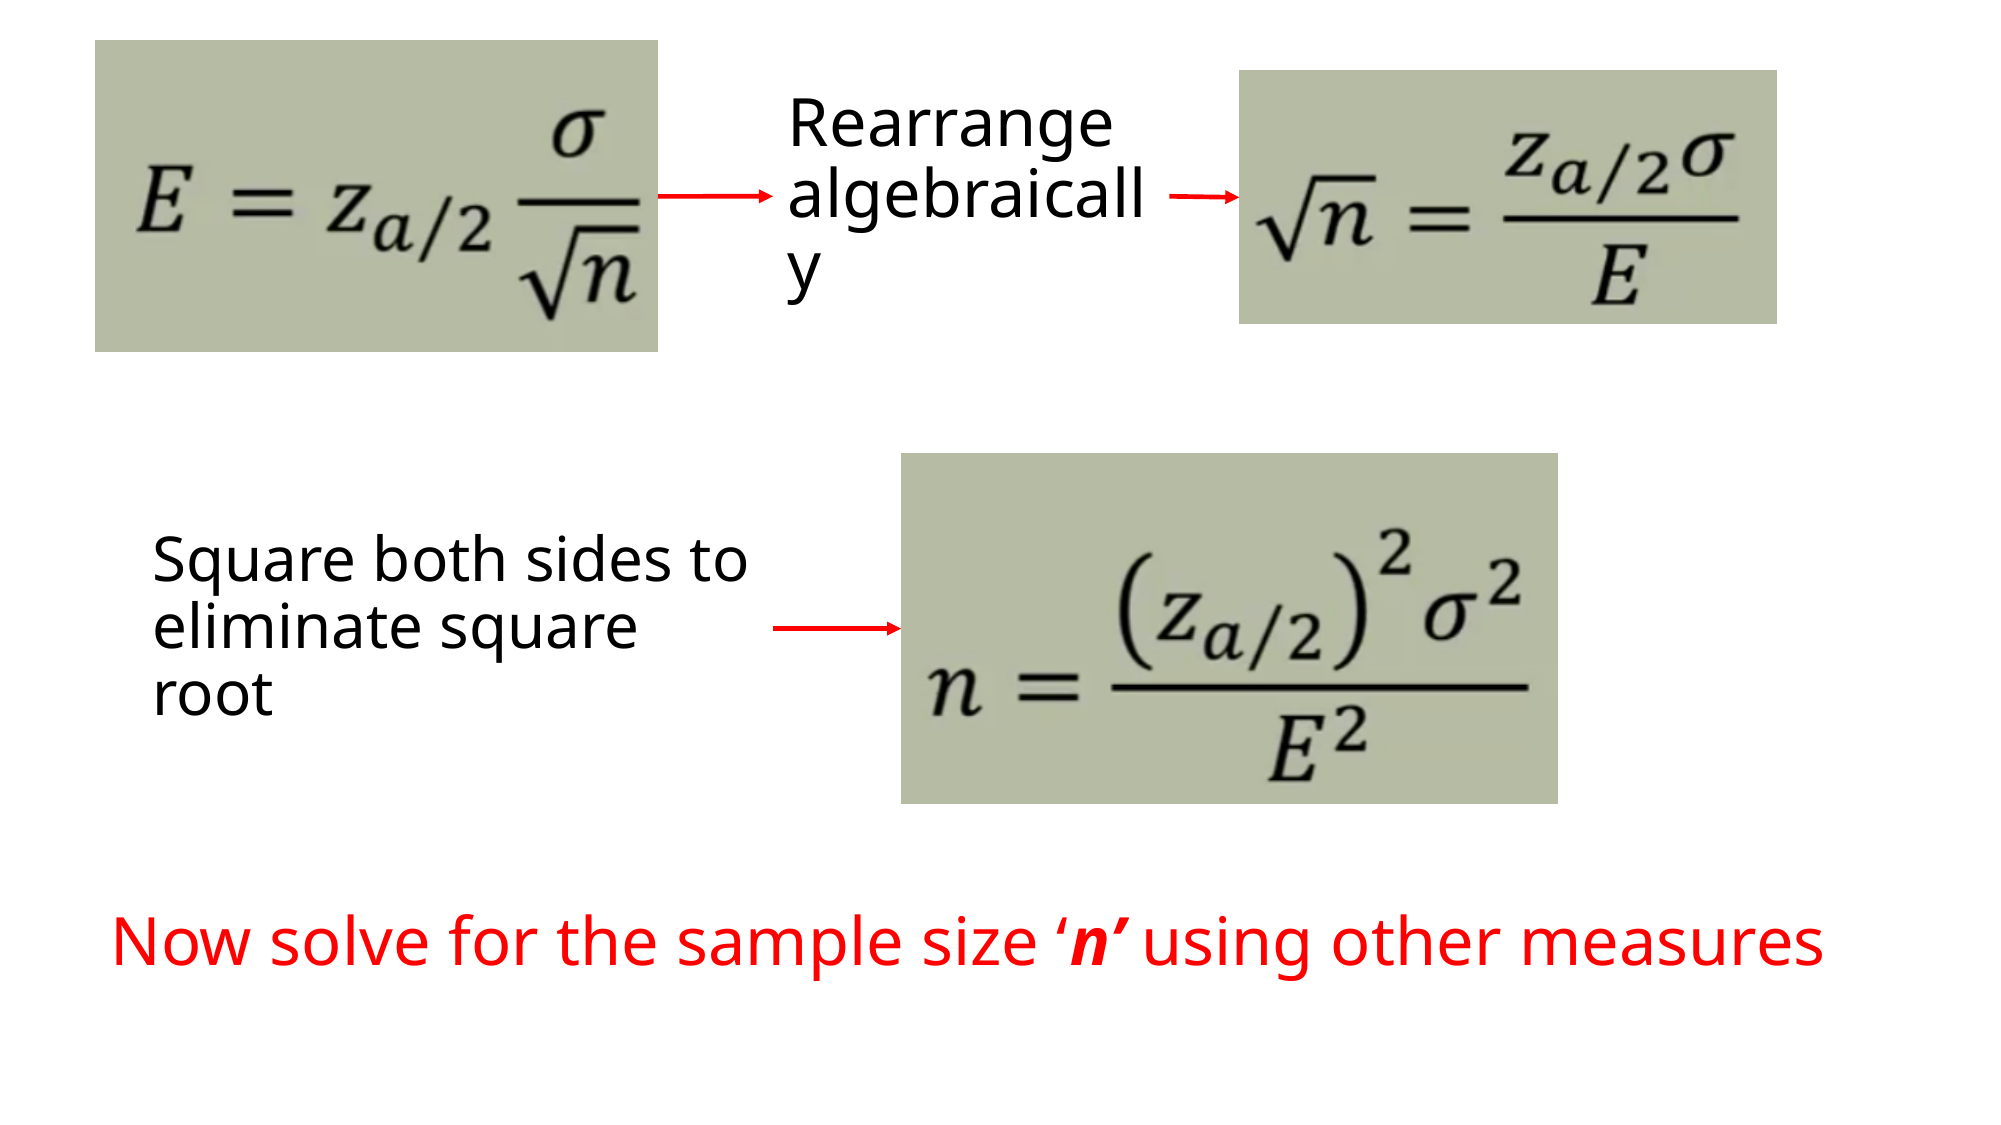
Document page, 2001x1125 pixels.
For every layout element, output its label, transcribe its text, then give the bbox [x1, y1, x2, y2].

picture [95, 40, 659, 352]
picture [1239, 70, 1777, 324]
text_box Now solve for the sample size ‘n’ using other measures [95, 885, 1908, 1003]
picture [901, 453, 1558, 804]
title Rearrange algebraically [772, 87, 1170, 306]
text_box Square both sides to eliminate square root [137, 519, 773, 738]
